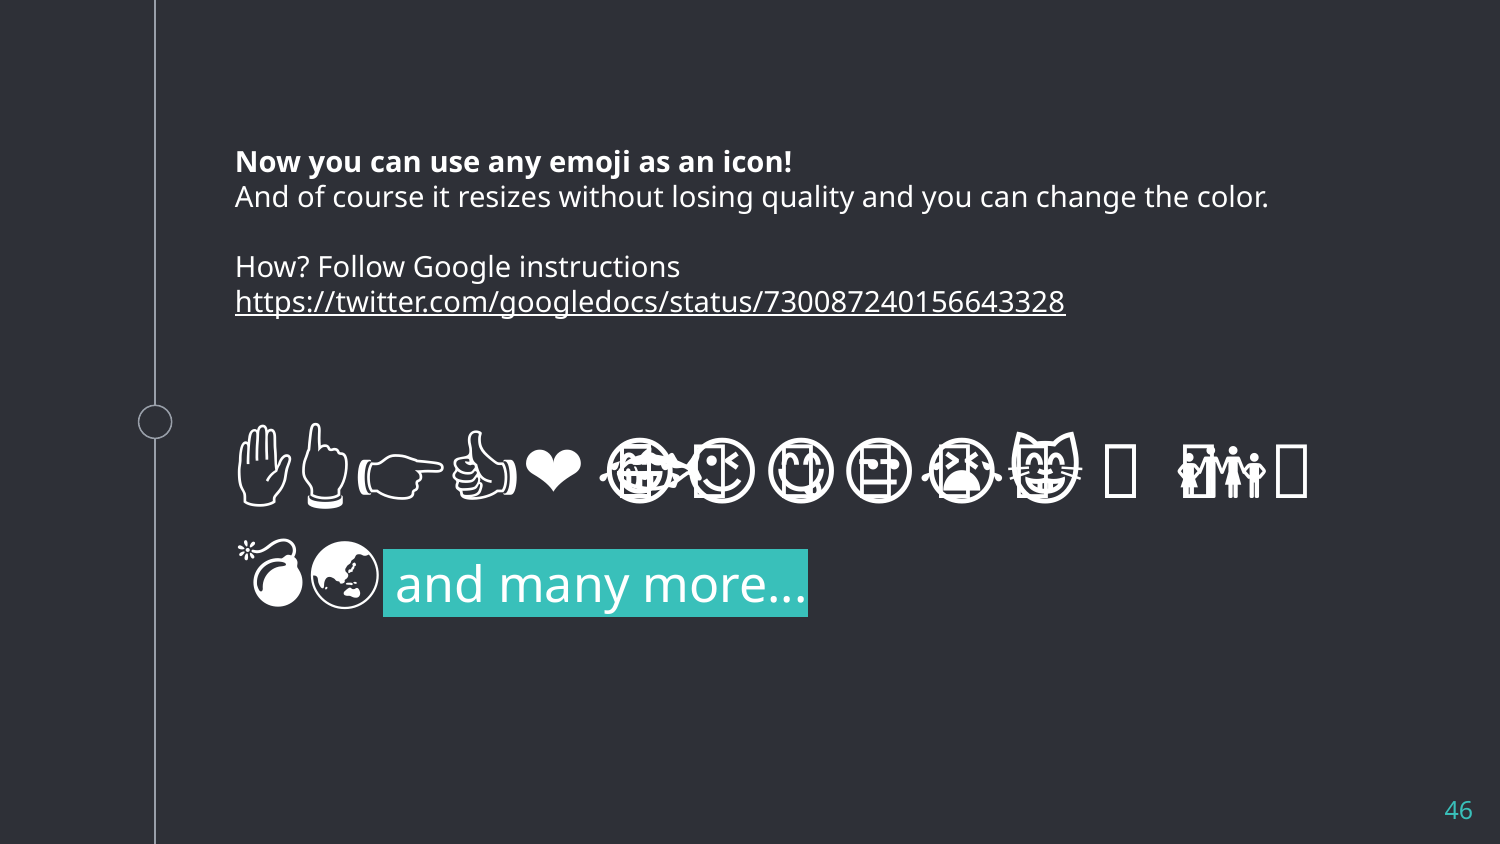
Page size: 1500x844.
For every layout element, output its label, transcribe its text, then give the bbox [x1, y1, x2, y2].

text_box ✋👆👉👍👤👦👧👨👩👪💃🏃💑❤😂😉😋😒😭👶😸🐟🍒🍔💣📌📖🔨🎃🎈🎨🏈🏰🌏🔌🔑 and many more... [219, 395, 1422, 712]
text_box Now you can use any emoji as an icon! And of course it resizes without losing quality and you can change the color. How? Follow Google instructions https://twitter.com/googledocs/status/730087240156643328 [219, 128, 1366, 298]
slide_number 46 [1398, 779, 1489, 832]
